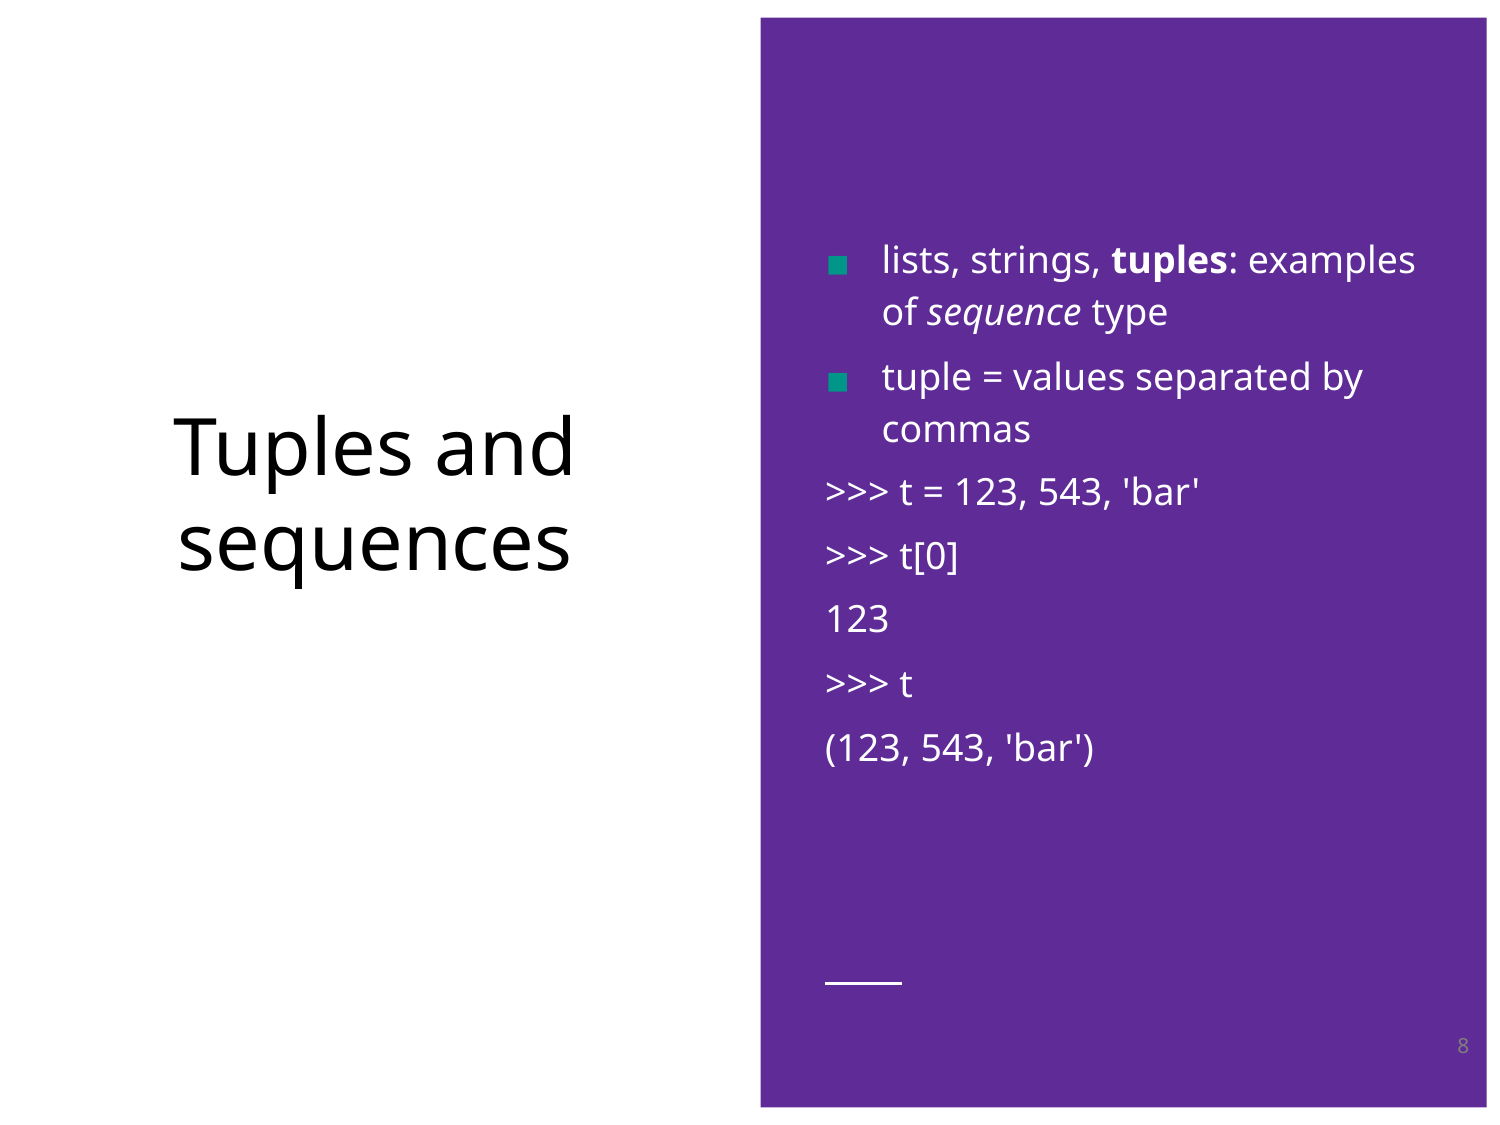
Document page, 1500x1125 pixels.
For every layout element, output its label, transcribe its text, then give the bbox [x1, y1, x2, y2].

title Tuples and sequences [43, 258, 708, 594]
slide_number 8 [1394, 1025, 1484, 1112]
list lists, strings, tuples: examples of sequence type tuple = values separated by commas >>> t = 123, 543, 'bar' >>> t[0] 123 >>> t (123, 543, 'bar') [810, 158, 1440, 967]
